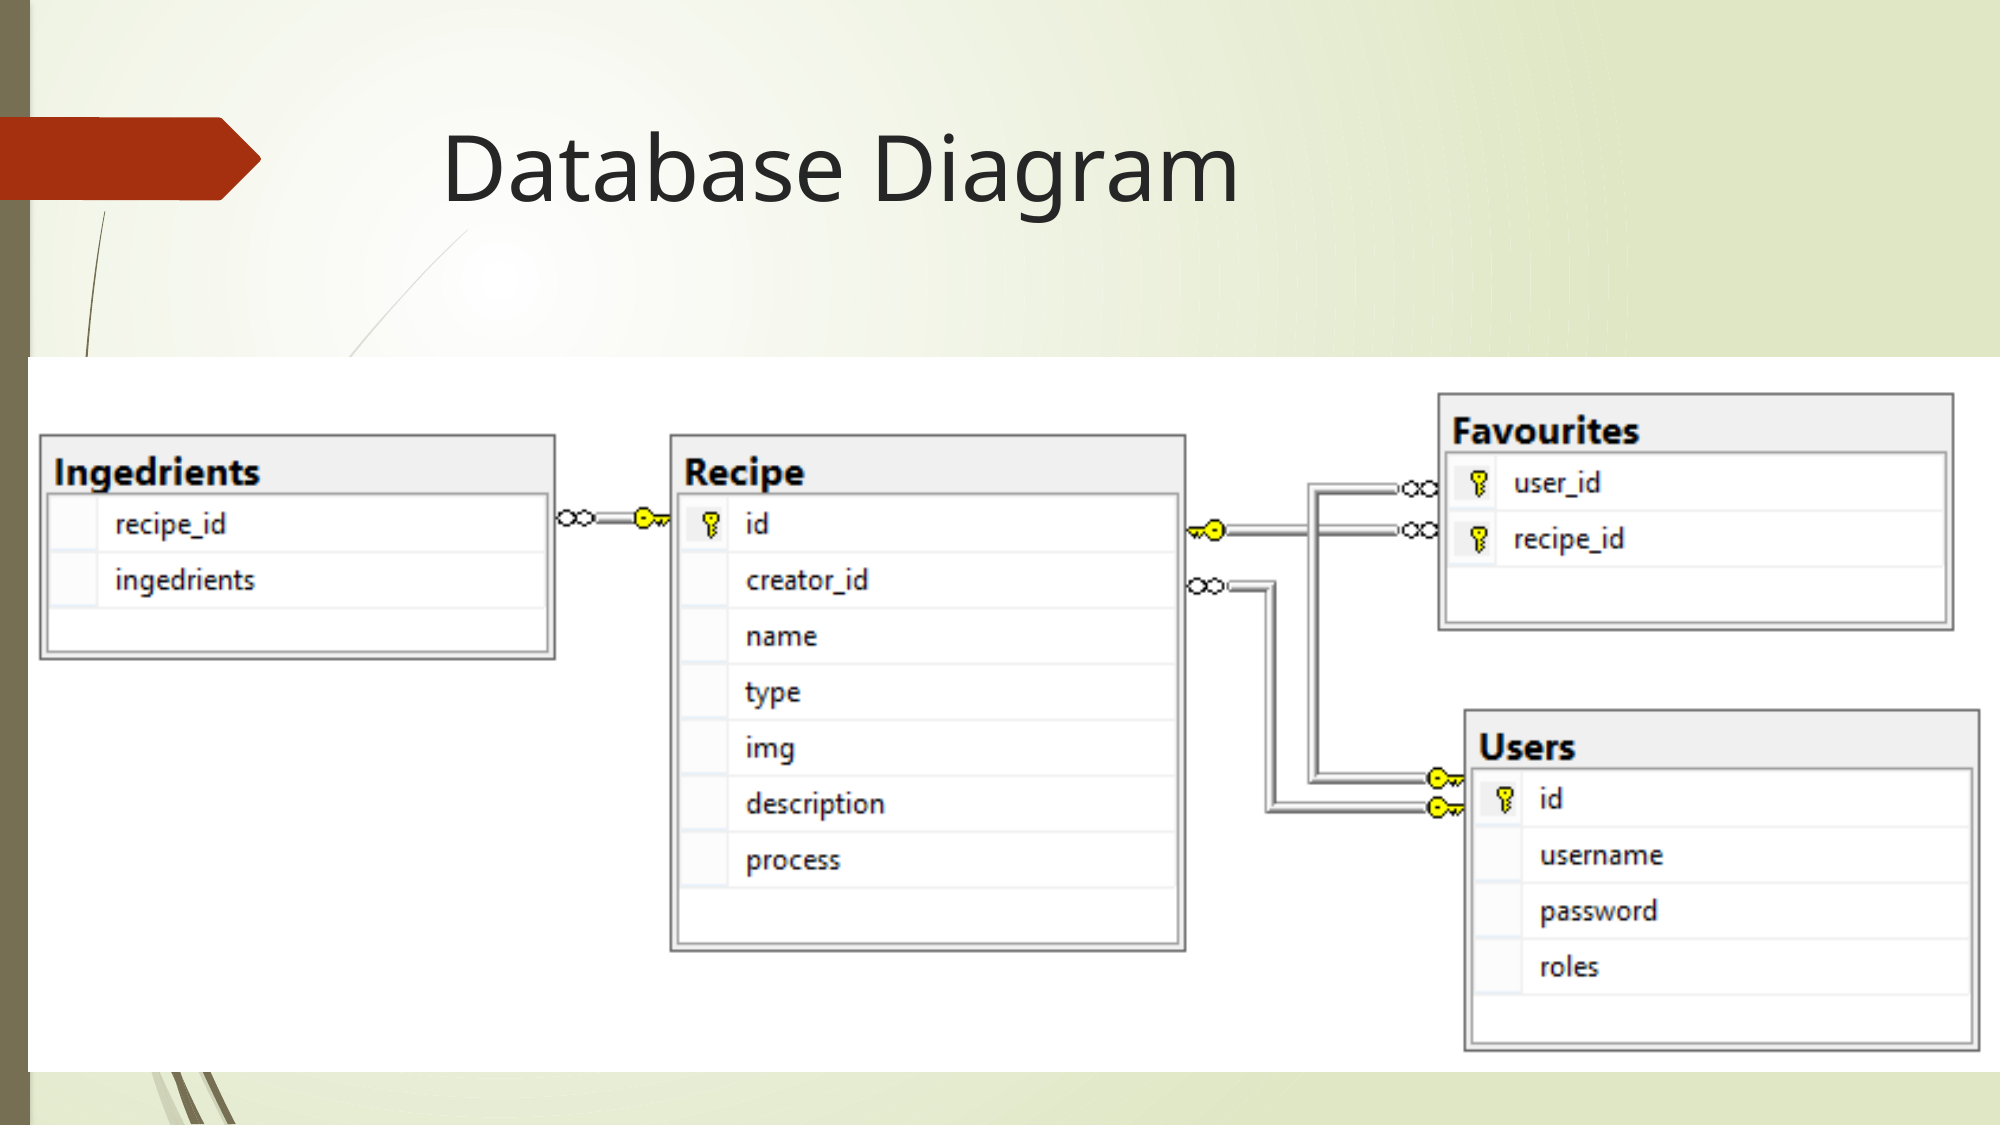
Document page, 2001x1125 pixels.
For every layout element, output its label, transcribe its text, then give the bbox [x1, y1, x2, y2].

picture [27, 357, 2000, 1072]
title Database Diagram [425, 102, 1888, 313]
